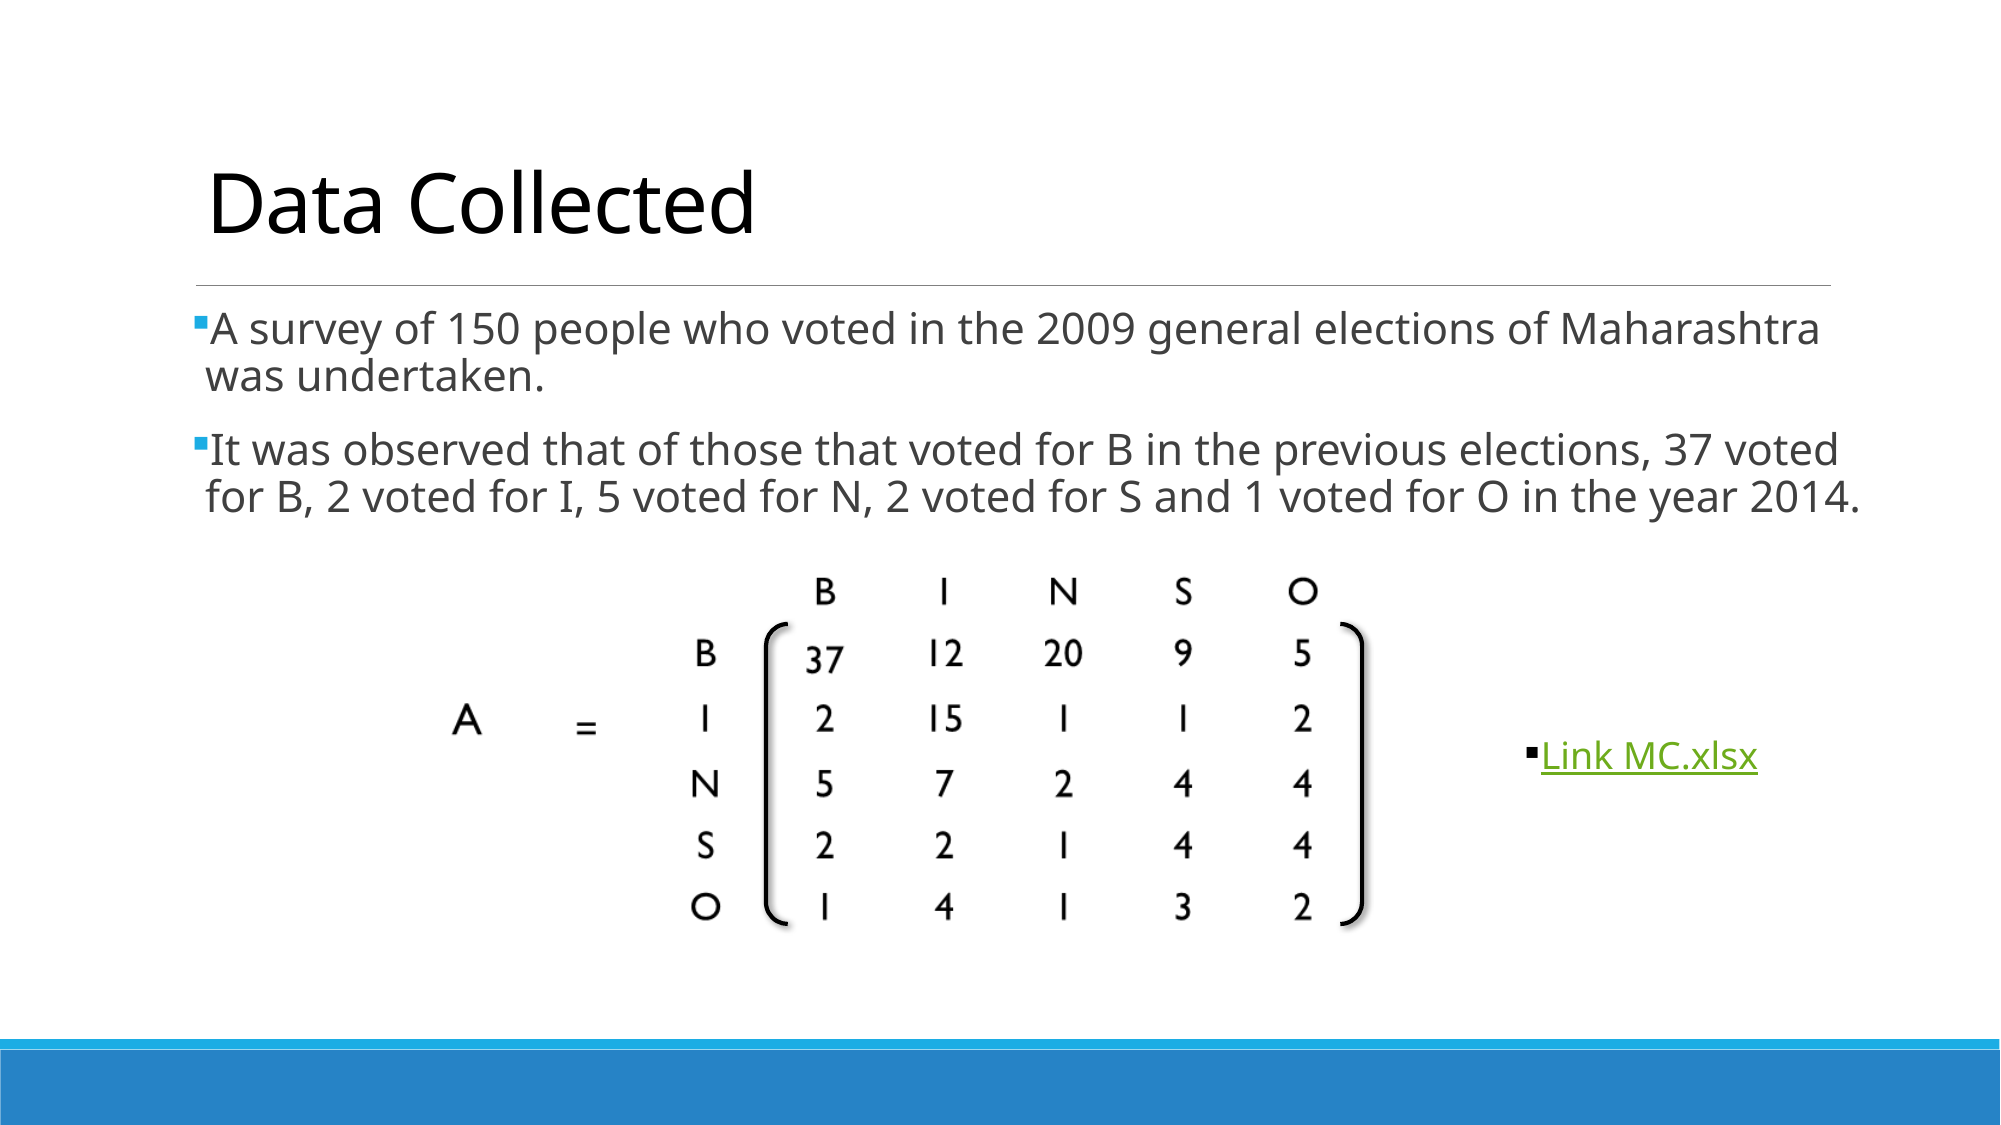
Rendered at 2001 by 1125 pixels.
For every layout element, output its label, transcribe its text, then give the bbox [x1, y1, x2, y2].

text_box Link MC.xlsx [1508, 724, 1774, 790]
list A survey of 150 people who voted in the 2009 general elections of Maharashtra was undertaken. It was observed that of those that voted for B in the previous elections, 37 voted for B, 2 voted for I, 5 voted for N, 2 voted for S and 1 voted for O in the year 2014. [191, 299, 1872, 578]
title Data Collected [191, 84, 1888, 358]
picture [406, 553, 1363, 955]
